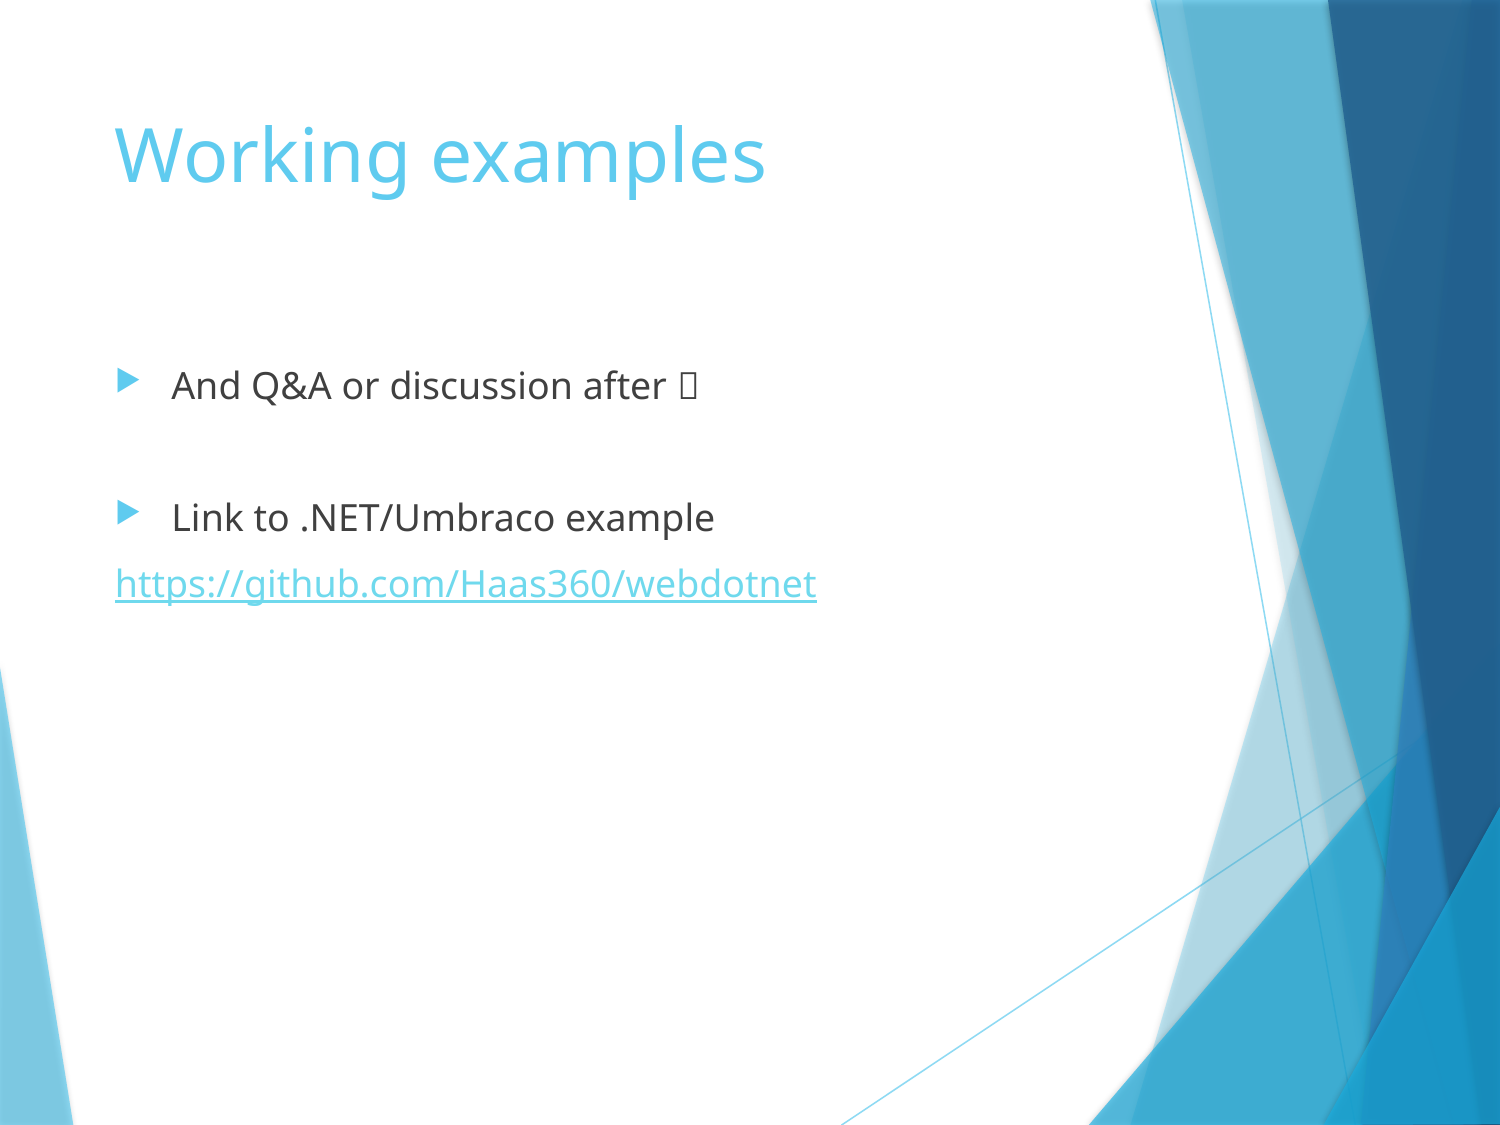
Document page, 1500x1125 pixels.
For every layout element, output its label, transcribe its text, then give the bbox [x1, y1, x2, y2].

list And Q&A or discussion after  Link to .NET/Umbraco example https://github.com/Haas360/webdotnet [99, 354, 1142, 992]
title Working examples [99, 99, 1142, 317]
